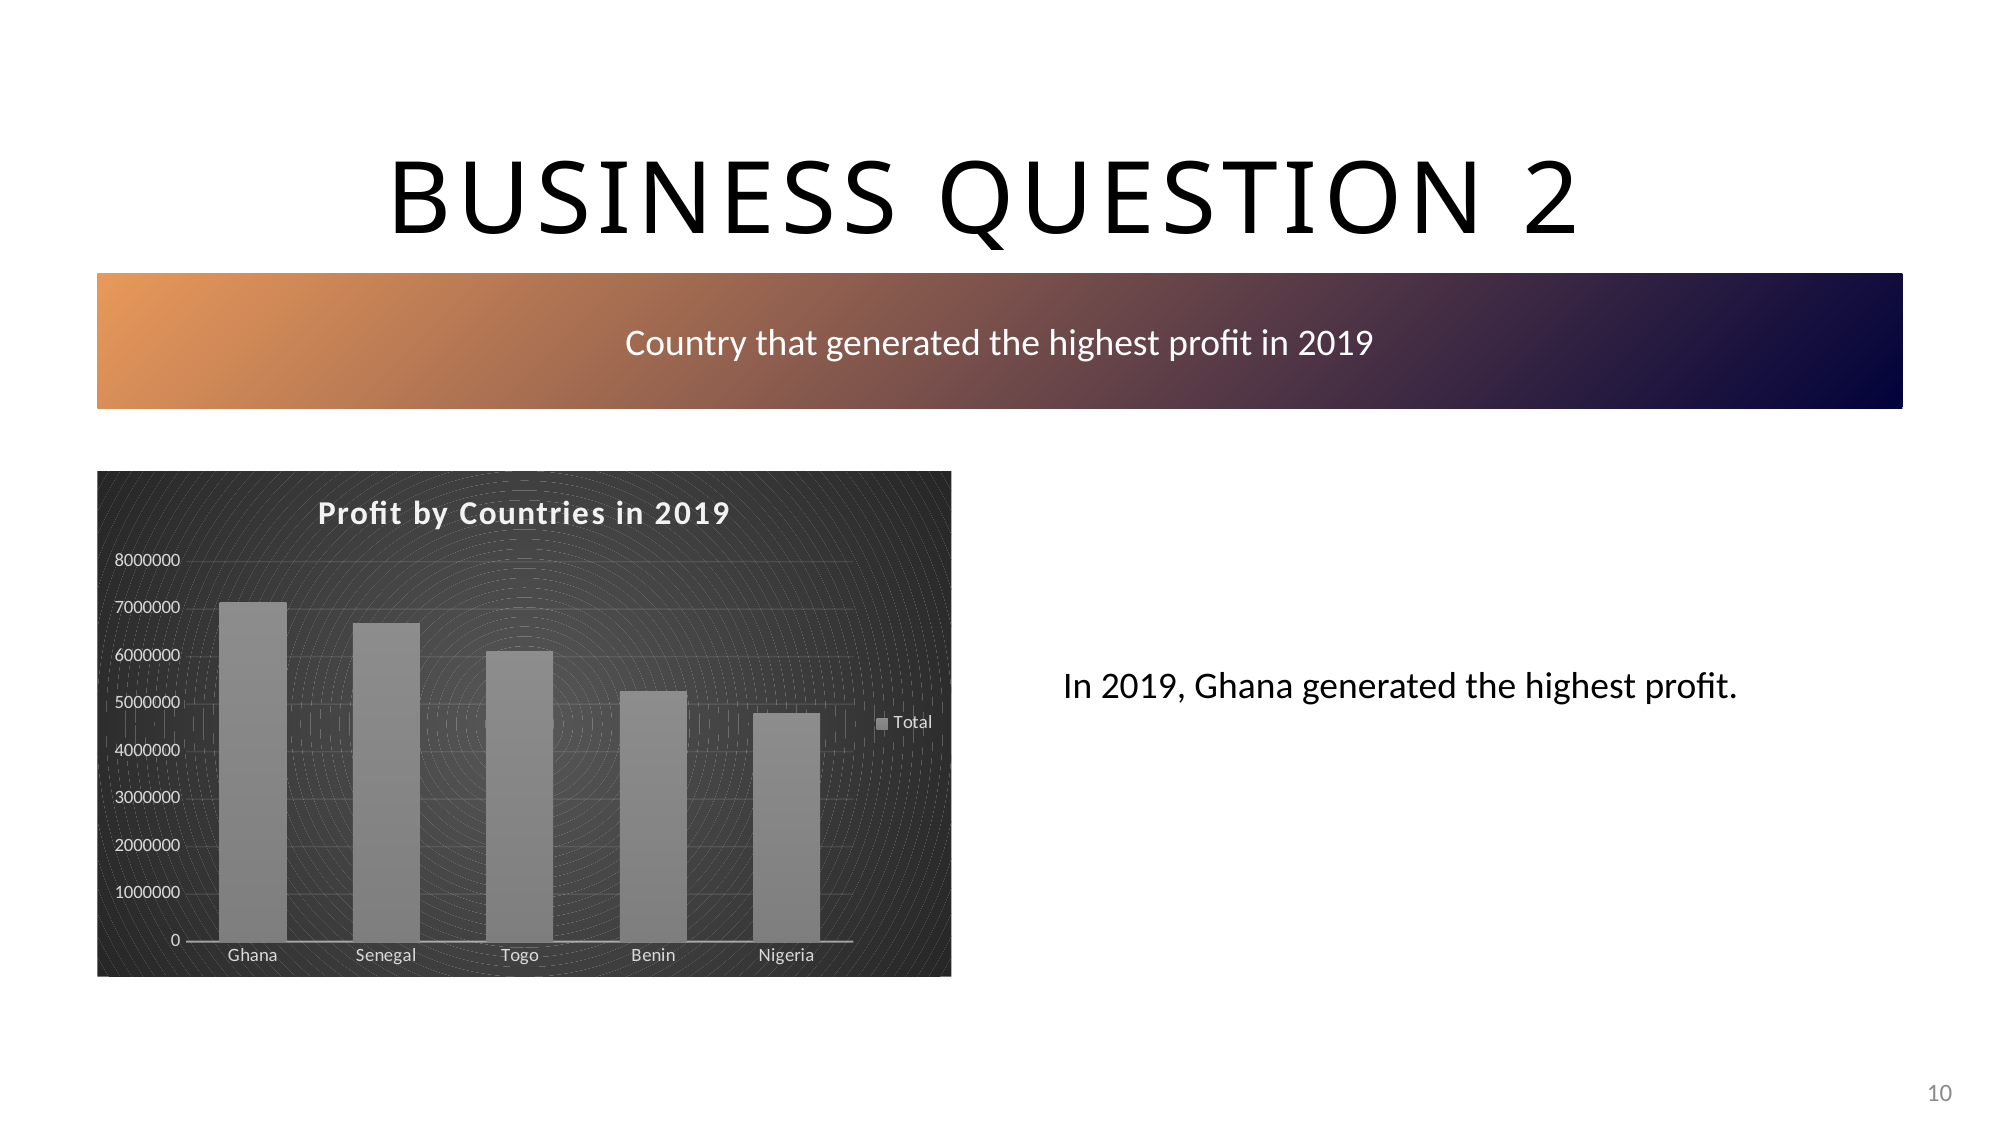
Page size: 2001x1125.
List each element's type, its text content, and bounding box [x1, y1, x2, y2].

text_box Country that generated the highest profit in 2019 [96, 272, 1903, 409]
text_box In 2019, Ghana generated the highest profit. [1048, 653, 1870, 714]
chart [97, 471, 952, 977]
title Business question 2 [97, 125, 1903, 262]
slide_number 10 [1894, 1061, 1968, 1121]
